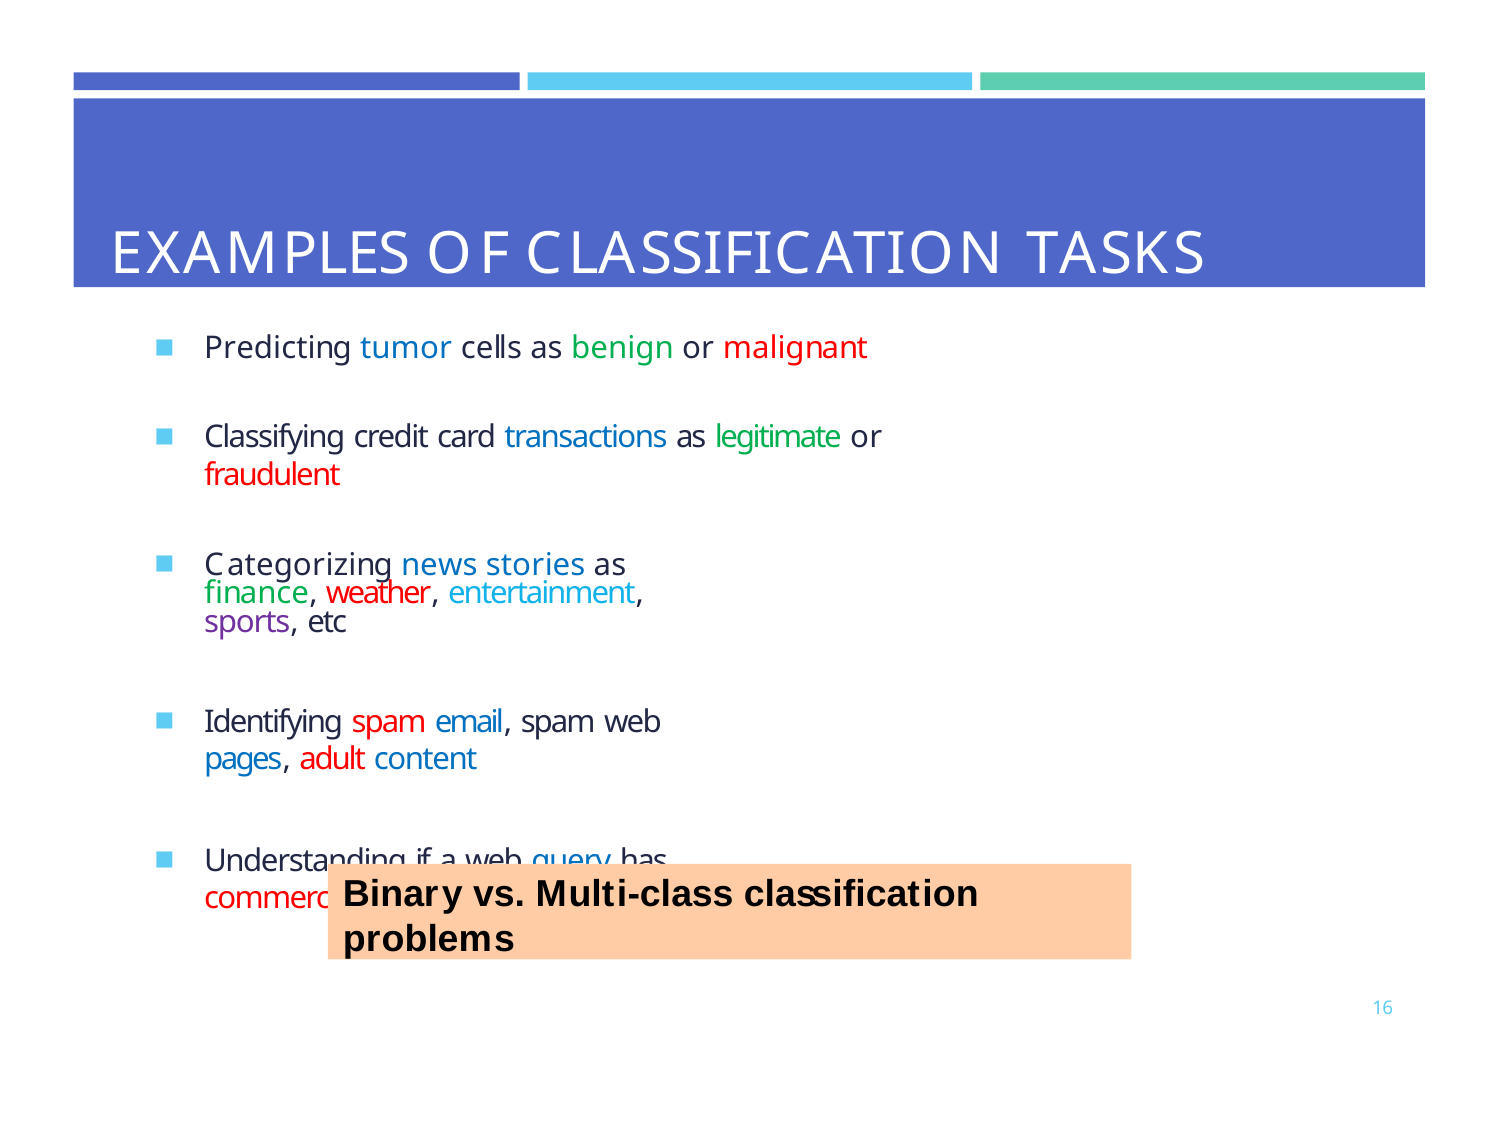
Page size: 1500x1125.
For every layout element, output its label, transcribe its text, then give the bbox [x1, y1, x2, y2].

text_box Predicting tumor cells as benign or malignant Classifying credit card transactions as legitimate or fraudulent Categorizing news stories as finance, weather, entertainment, sports, etc Identifying spam email, spam web pages, adult content Understanding if a web query has commercial intent or not [151, 325, 983, 915]
title EXAMPLES OF CLASSIFICATION TASKS [73, 98, 1426, 288]
text_box Binary vs. Multi-class classification problems [327, 863, 1132, 960]
slide_number 16 [1365, 995, 1398, 1125]
